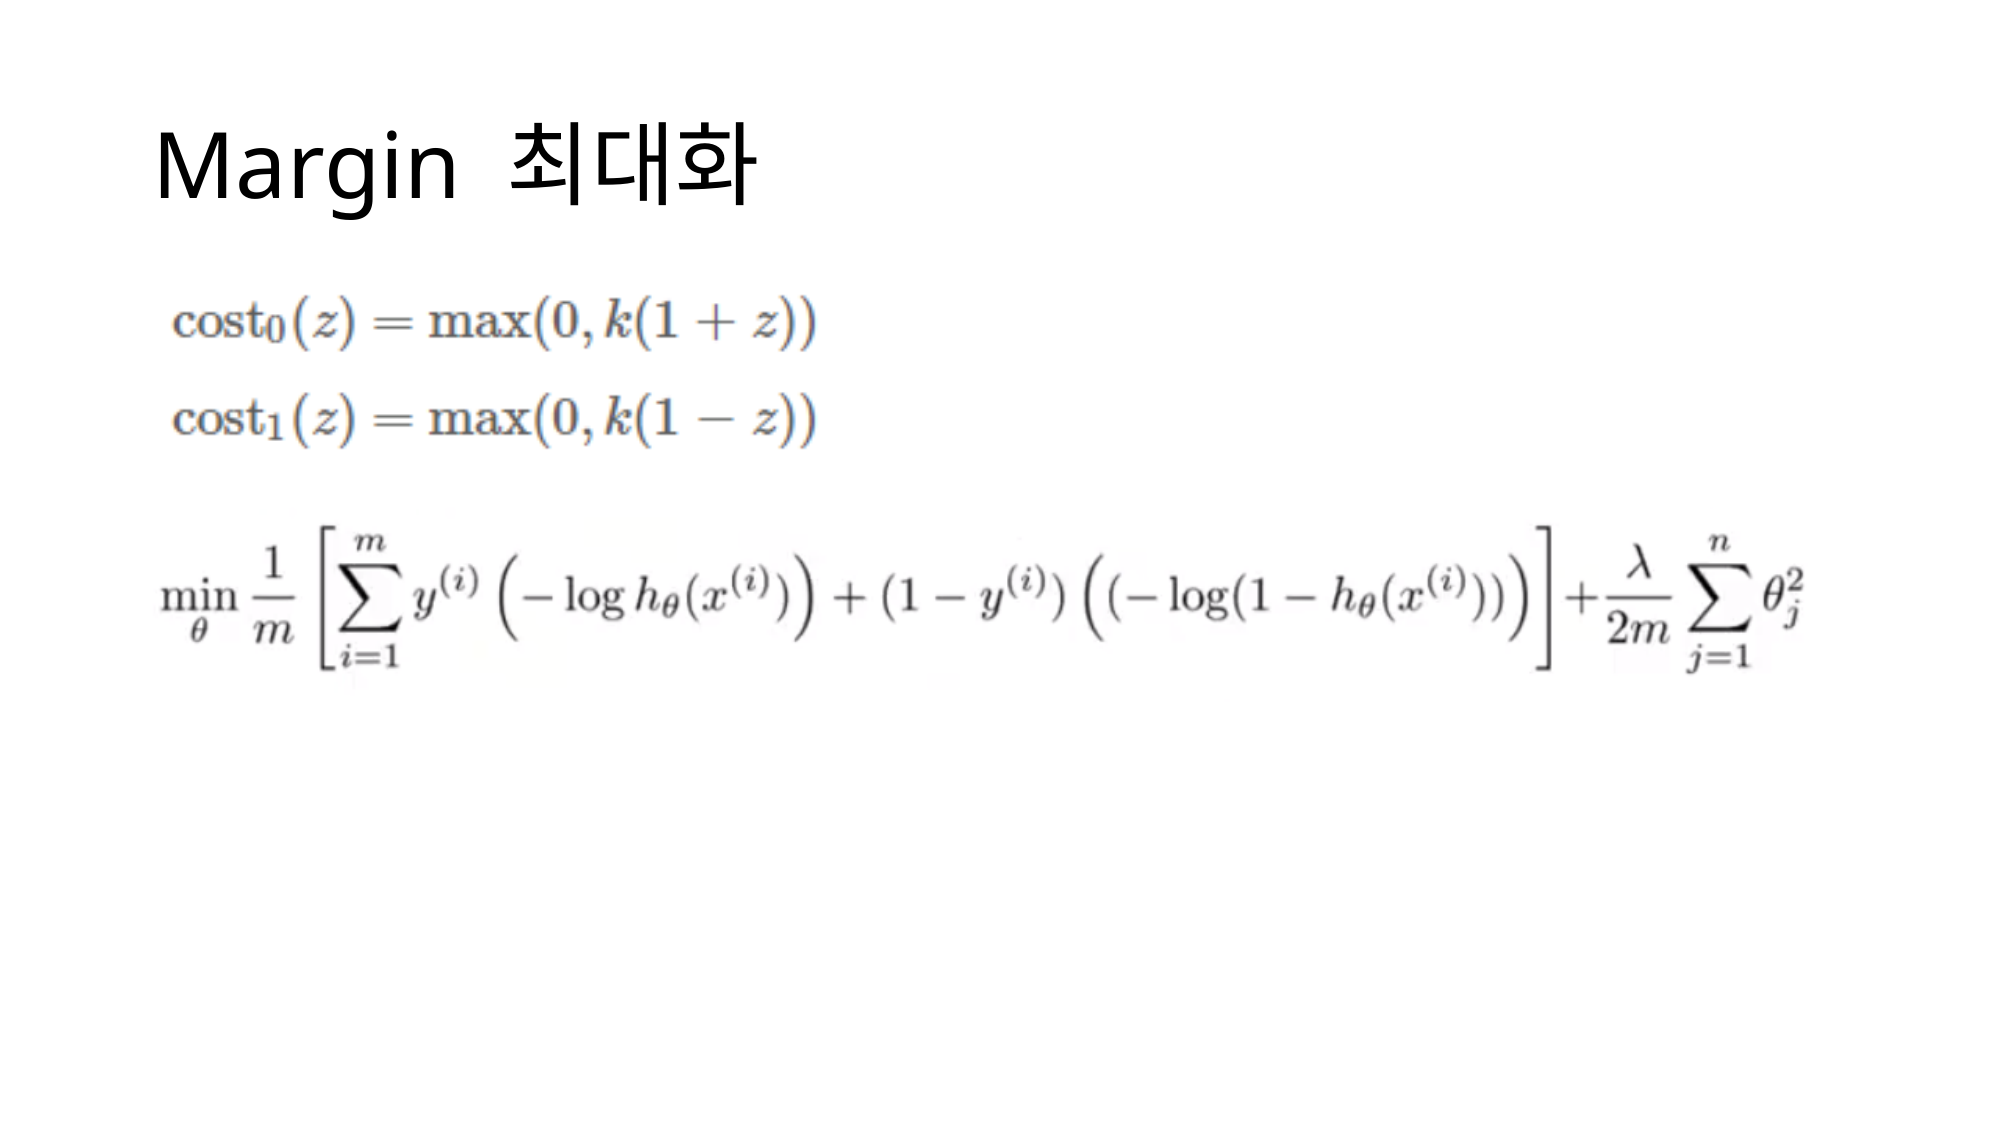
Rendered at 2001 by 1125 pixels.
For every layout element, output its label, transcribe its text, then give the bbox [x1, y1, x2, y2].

picture [151, 507, 1822, 702]
title Margin 최대화 [137, 59, 1863, 278]
picture [164, 277, 882, 466]
